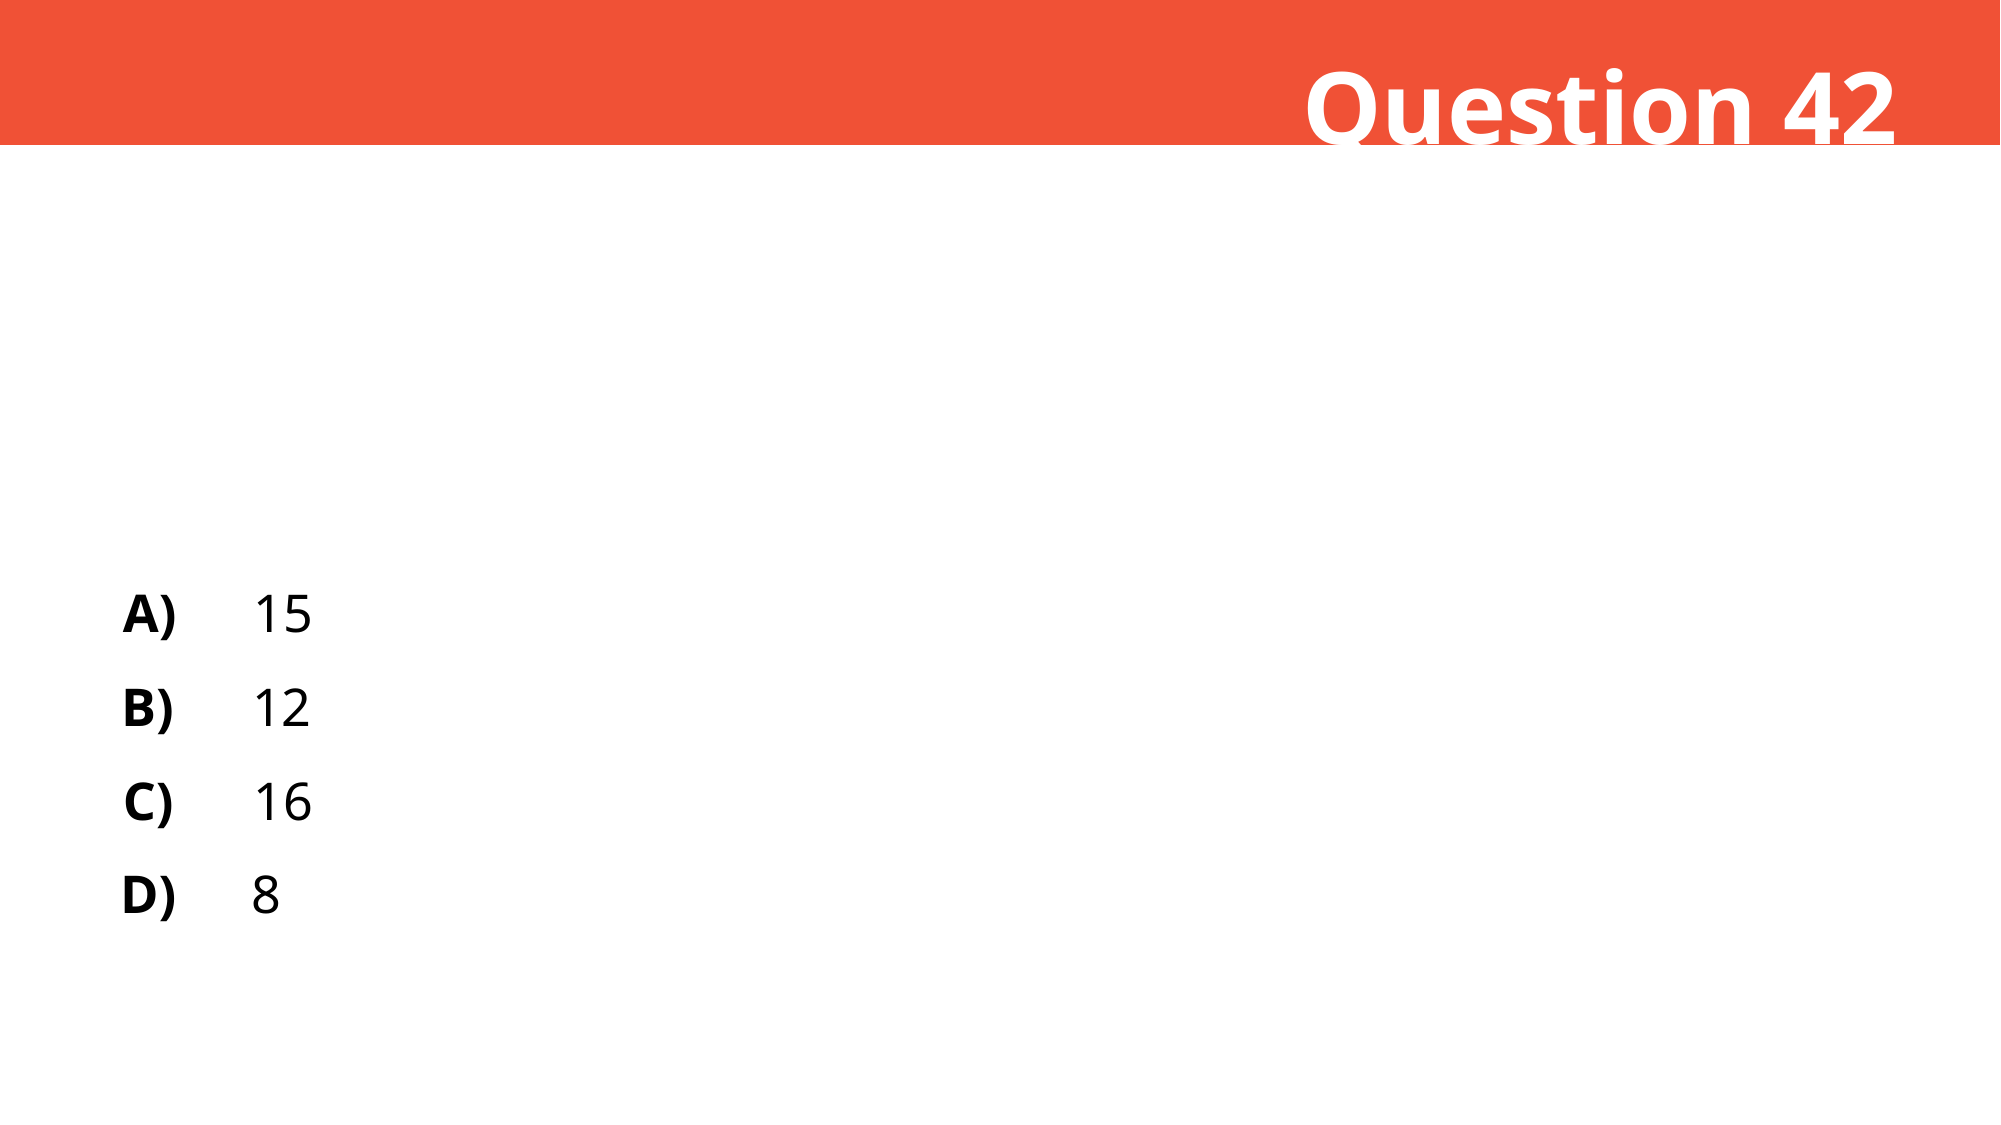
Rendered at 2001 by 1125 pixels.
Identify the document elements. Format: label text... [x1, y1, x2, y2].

text_box 12 [237, 635, 1894, 745]
text_box 8 [236, 822, 1893, 932]
text_box A) [107, 541, 223, 651]
text_box D) [105, 822, 220, 932]
text_box Question 42 [638, 37, 1914, 173]
text_box 16 [238, 730, 1896, 839]
text_box C) [107, 730, 223, 839]
text_box 15 [238, 541, 1896, 651]
text_box [0, 0, 2000, 147]
text_box B) [106, 635, 221, 745]
